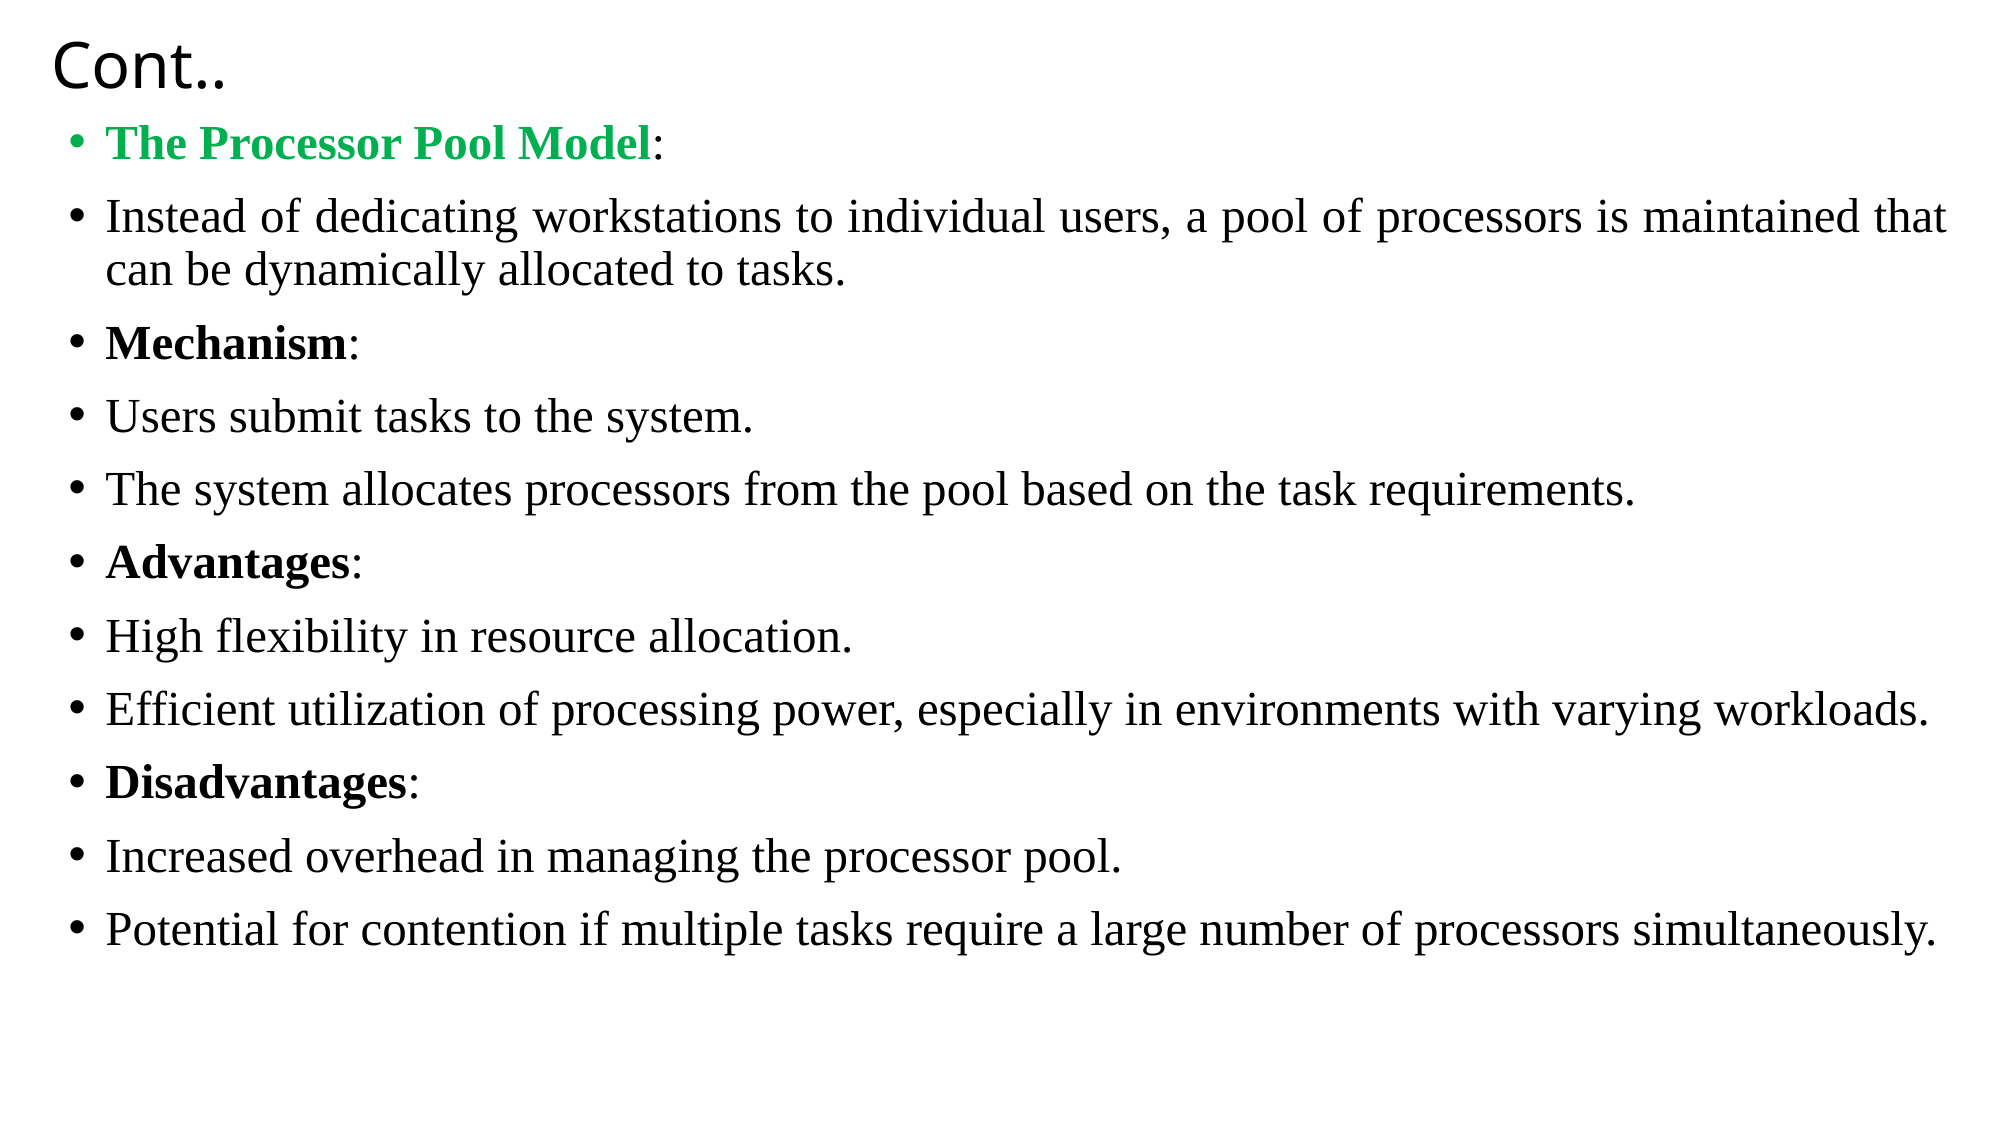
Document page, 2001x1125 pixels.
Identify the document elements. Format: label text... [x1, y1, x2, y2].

title Cont.. [36, 24, 1762, 110]
list The Processor Pool Model: Instead of dedicating workstations to individual users, a pool of processors is maintained that can be dynamically allocated to tasks. Mechanism: Users submit tasks to the system. The system allocates processors from the pool based on the task requirements. Advantages: High flexibility in resource allocation. Efficient utilization of processing power, especially in environments with varying workloads. Disadvantages: Increased overhead in managing the processor pool. Potential for contention if multiple tasks require a large number of processors simultaneously. [53, 109, 1964, 1071]
